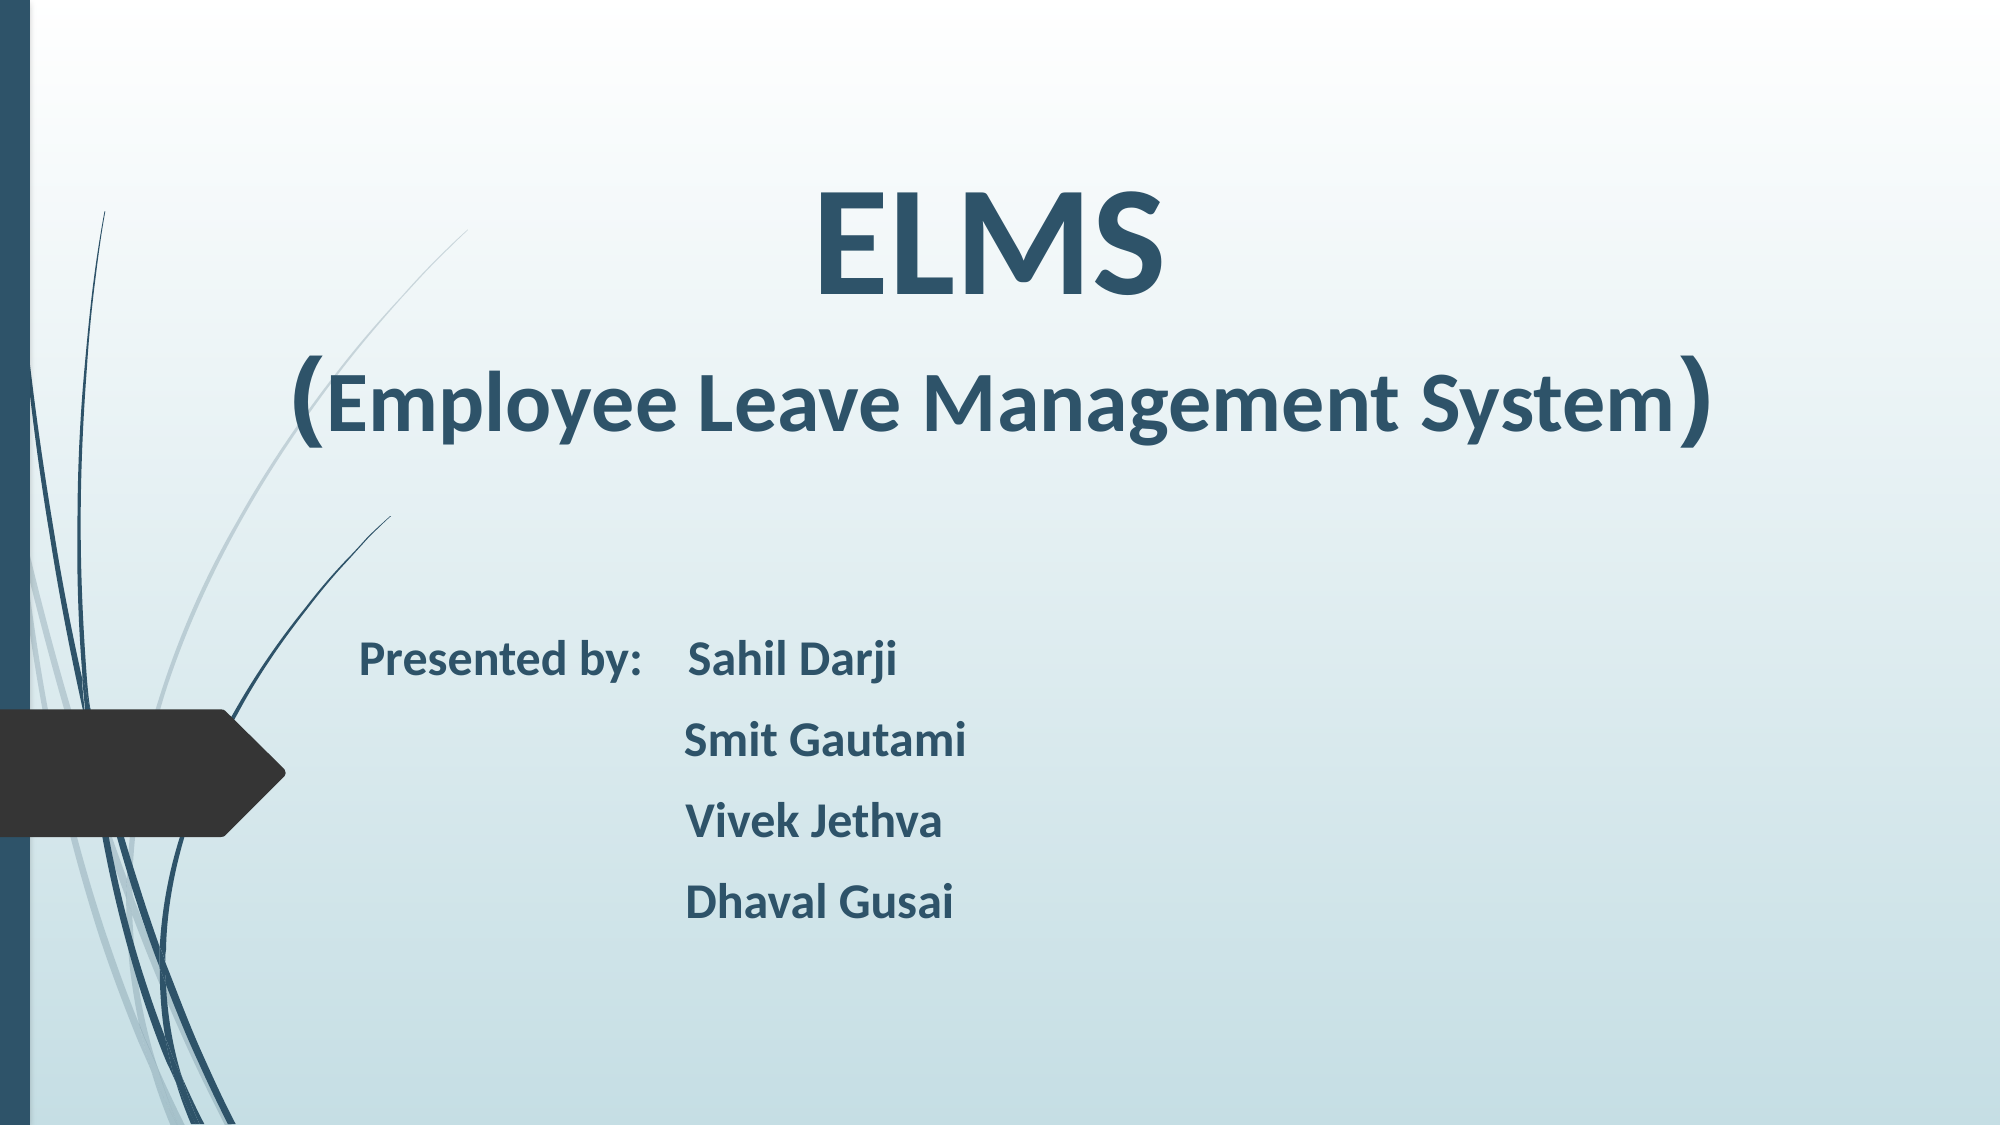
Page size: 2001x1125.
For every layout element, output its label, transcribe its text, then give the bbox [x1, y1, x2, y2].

title ELMS (Employee Leave Management System) [270, 88, 1733, 461]
subtitle Presented by: Sahil Darji Smit Gautami Vivek Jethva Dhaval Gusai [255, 618, 1002, 1068]
